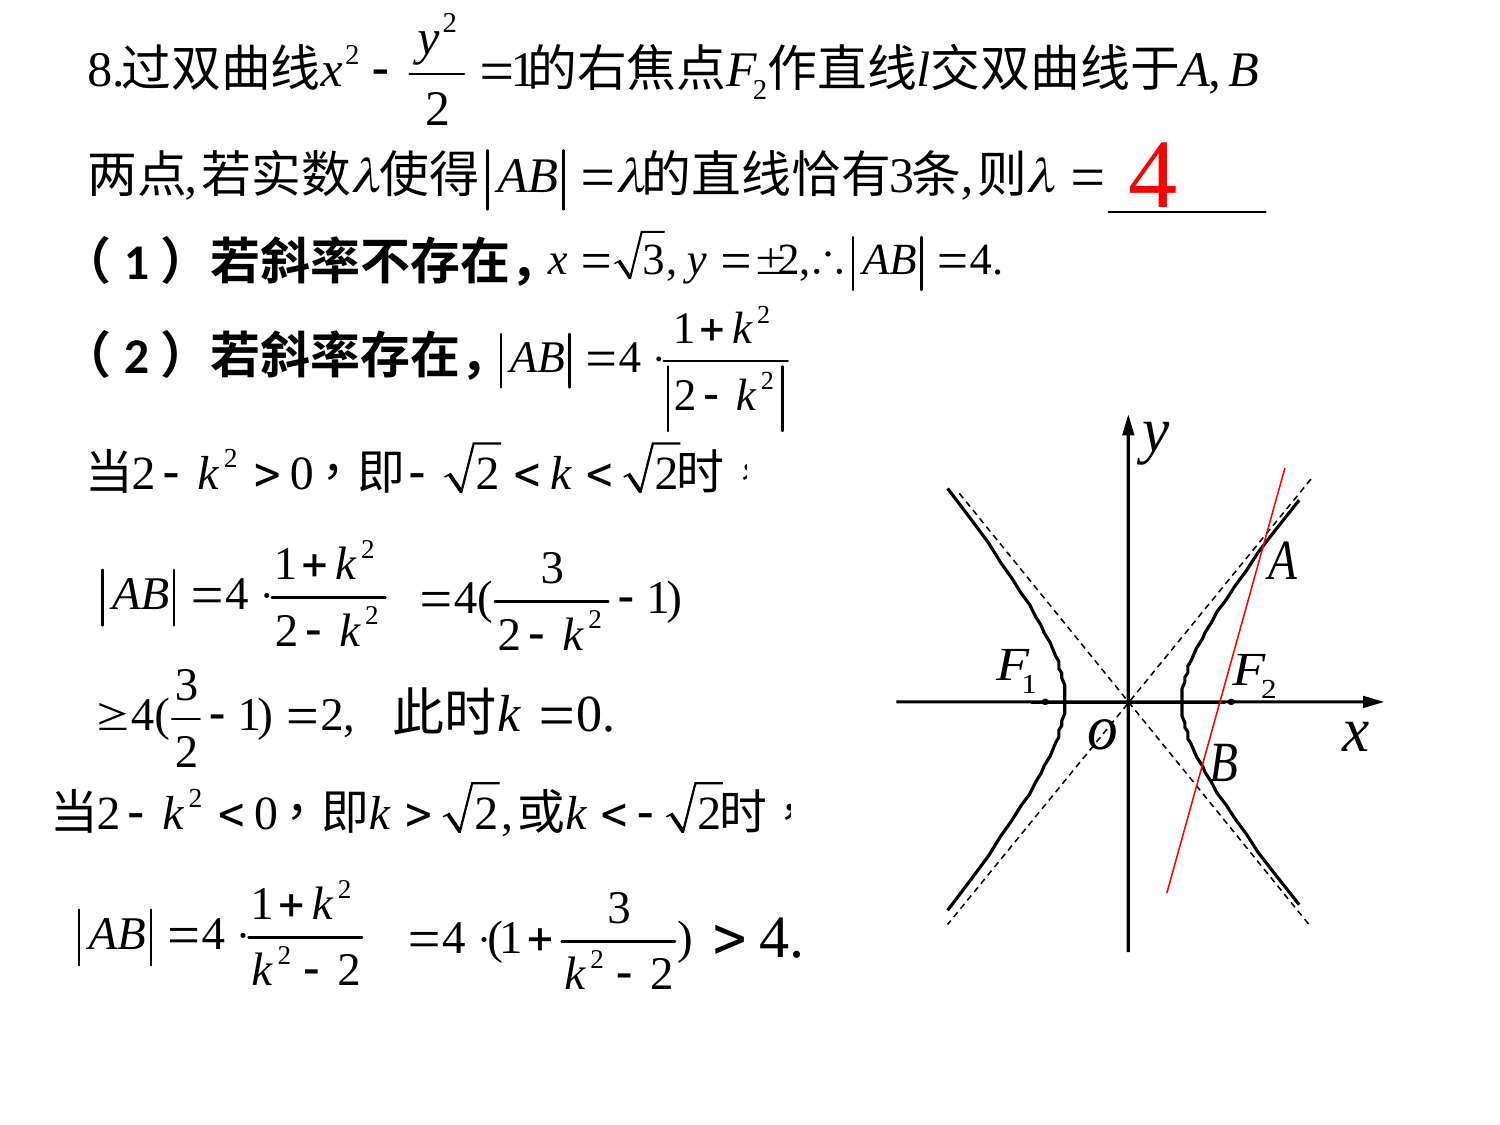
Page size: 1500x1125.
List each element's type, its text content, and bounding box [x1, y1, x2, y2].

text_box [538, 222, 1008, 301]
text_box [81, 433, 747, 506]
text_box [1113, 116, 1196, 224]
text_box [702, 902, 814, 973]
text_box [81, 0, 1278, 225]
text_box （1）若斜率不存在， [46, 222, 533, 298]
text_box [1200, 729, 1248, 792]
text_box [386, 679, 622, 750]
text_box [1166, 467, 1286, 894]
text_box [491, 292, 798, 440]
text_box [409, 538, 692, 661]
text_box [398, 878, 700, 1001]
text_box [896, 408, 1385, 953]
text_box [87, 656, 362, 771]
text_box （2）若斜率存在， [46, 316, 486, 392]
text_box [46, 773, 791, 850]
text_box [93, 527, 395, 657]
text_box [70, 866, 372, 997]
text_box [1257, 526, 1306, 589]
